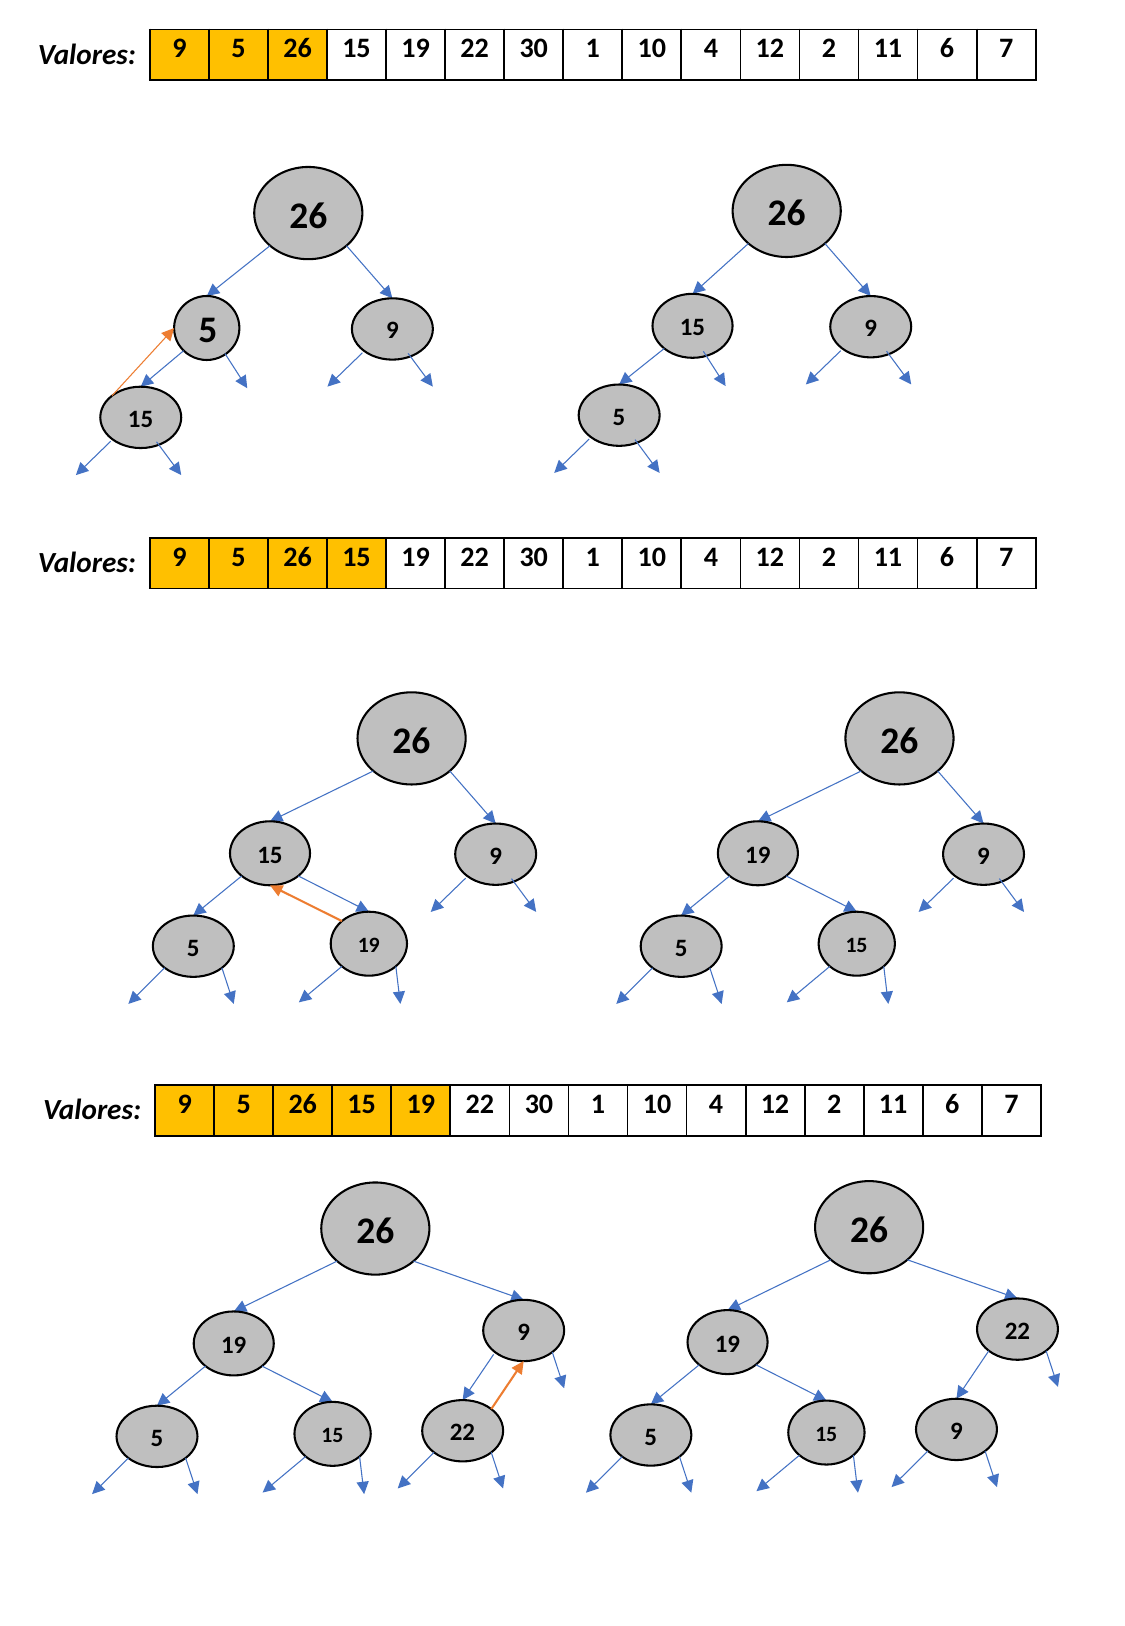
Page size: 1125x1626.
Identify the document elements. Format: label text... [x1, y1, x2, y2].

table_header 22 [451, 1086, 509, 1135]
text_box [156, 1311, 333, 1406]
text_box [112, 328, 175, 396]
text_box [650, 1310, 827, 1405]
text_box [327, 298, 433, 387]
table_header 30 [510, 1086, 568, 1135]
table_header 10 [623, 539, 680, 588]
table_header 12 [741, 30, 799, 79]
table_header 9 [151, 30, 208, 79]
table_header 12 [741, 539, 799, 588]
table_header 1 [569, 1086, 627, 1135]
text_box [918, 823, 1024, 912]
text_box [206, 166, 393, 299]
table_header 2 [806, 1086, 863, 1135]
text_box Valores: [28, 1083, 156, 1134]
table_header 15 [328, 539, 385, 588]
table_header 22 [446, 30, 503, 79]
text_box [891, 1398, 997, 1488]
table_header 15 [333, 1086, 390, 1135]
text_box Valores: [22, 27, 151, 78]
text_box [727, 1181, 1018, 1311]
table_header 11 [865, 1086, 922, 1135]
table_header 7 [983, 1086, 1040, 1135]
table_header 30 [505, 30, 562, 79]
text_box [681, 821, 857, 916]
table_header 1 [564, 539, 621, 588]
table_header 6 [924, 1086, 981, 1135]
table_header 10 [628, 1086, 686, 1135]
table_header 12 [747, 1086, 804, 1135]
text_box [956, 1298, 1059, 1399]
table_header 30 [505, 539, 562, 588]
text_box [397, 1400, 504, 1489]
table_header 1 [564, 30, 621, 79]
table_header 5 [210, 30, 267, 79]
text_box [430, 823, 537, 912]
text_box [270, 885, 342, 922]
table_header 2 [800, 30, 858, 79]
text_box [786, 911, 895, 1004]
table_header 19 [387, 539, 444, 588]
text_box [585, 1404, 692, 1493]
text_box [269, 692, 496, 824]
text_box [619, 293, 733, 387]
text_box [140, 296, 248, 389]
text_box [757, 692, 984, 824]
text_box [193, 821, 369, 916]
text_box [554, 384, 660, 473]
table_header 9 [151, 539, 208, 588]
text_box Valores: [22, 536, 151, 586]
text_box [262, 1401, 371, 1495]
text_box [756, 1400, 865, 1493]
table_header 10 [623, 30, 680, 79]
table_header 11 [859, 539, 917, 588]
table_header 4 [682, 30, 740, 79]
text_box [805, 296, 912, 385]
table_header 9 [156, 1086, 213, 1135]
table_header 5 [215, 1086, 272, 1135]
table_header 7 [978, 30, 1035, 79]
table_header 4 [682, 539, 740, 588]
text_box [462, 1299, 565, 1400]
table_header 4 [687, 1086, 745, 1135]
table_header 11 [859, 30, 917, 79]
table_header 6 [918, 539, 976, 588]
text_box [128, 915, 234, 1004]
table_header 26 [269, 30, 326, 79]
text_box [298, 911, 408, 1004]
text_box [92, 1405, 198, 1495]
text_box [491, 1361, 524, 1410]
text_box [75, 386, 182, 476]
table_header 5 [210, 539, 267, 588]
table_header 7 [978, 539, 1035, 588]
table_header 6 [918, 30, 976, 79]
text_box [233, 1182, 524, 1312]
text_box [616, 915, 722, 1004]
table_header 19 [387, 30, 444, 79]
table_header 19 [392, 1086, 449, 1135]
table_header 15 [328, 30, 385, 79]
table_header 22 [446, 539, 503, 588]
table_header 26 [274, 1086, 331, 1135]
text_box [692, 164, 871, 297]
table_header 26 [269, 539, 326, 588]
table_header 2 [800, 539, 858, 588]
